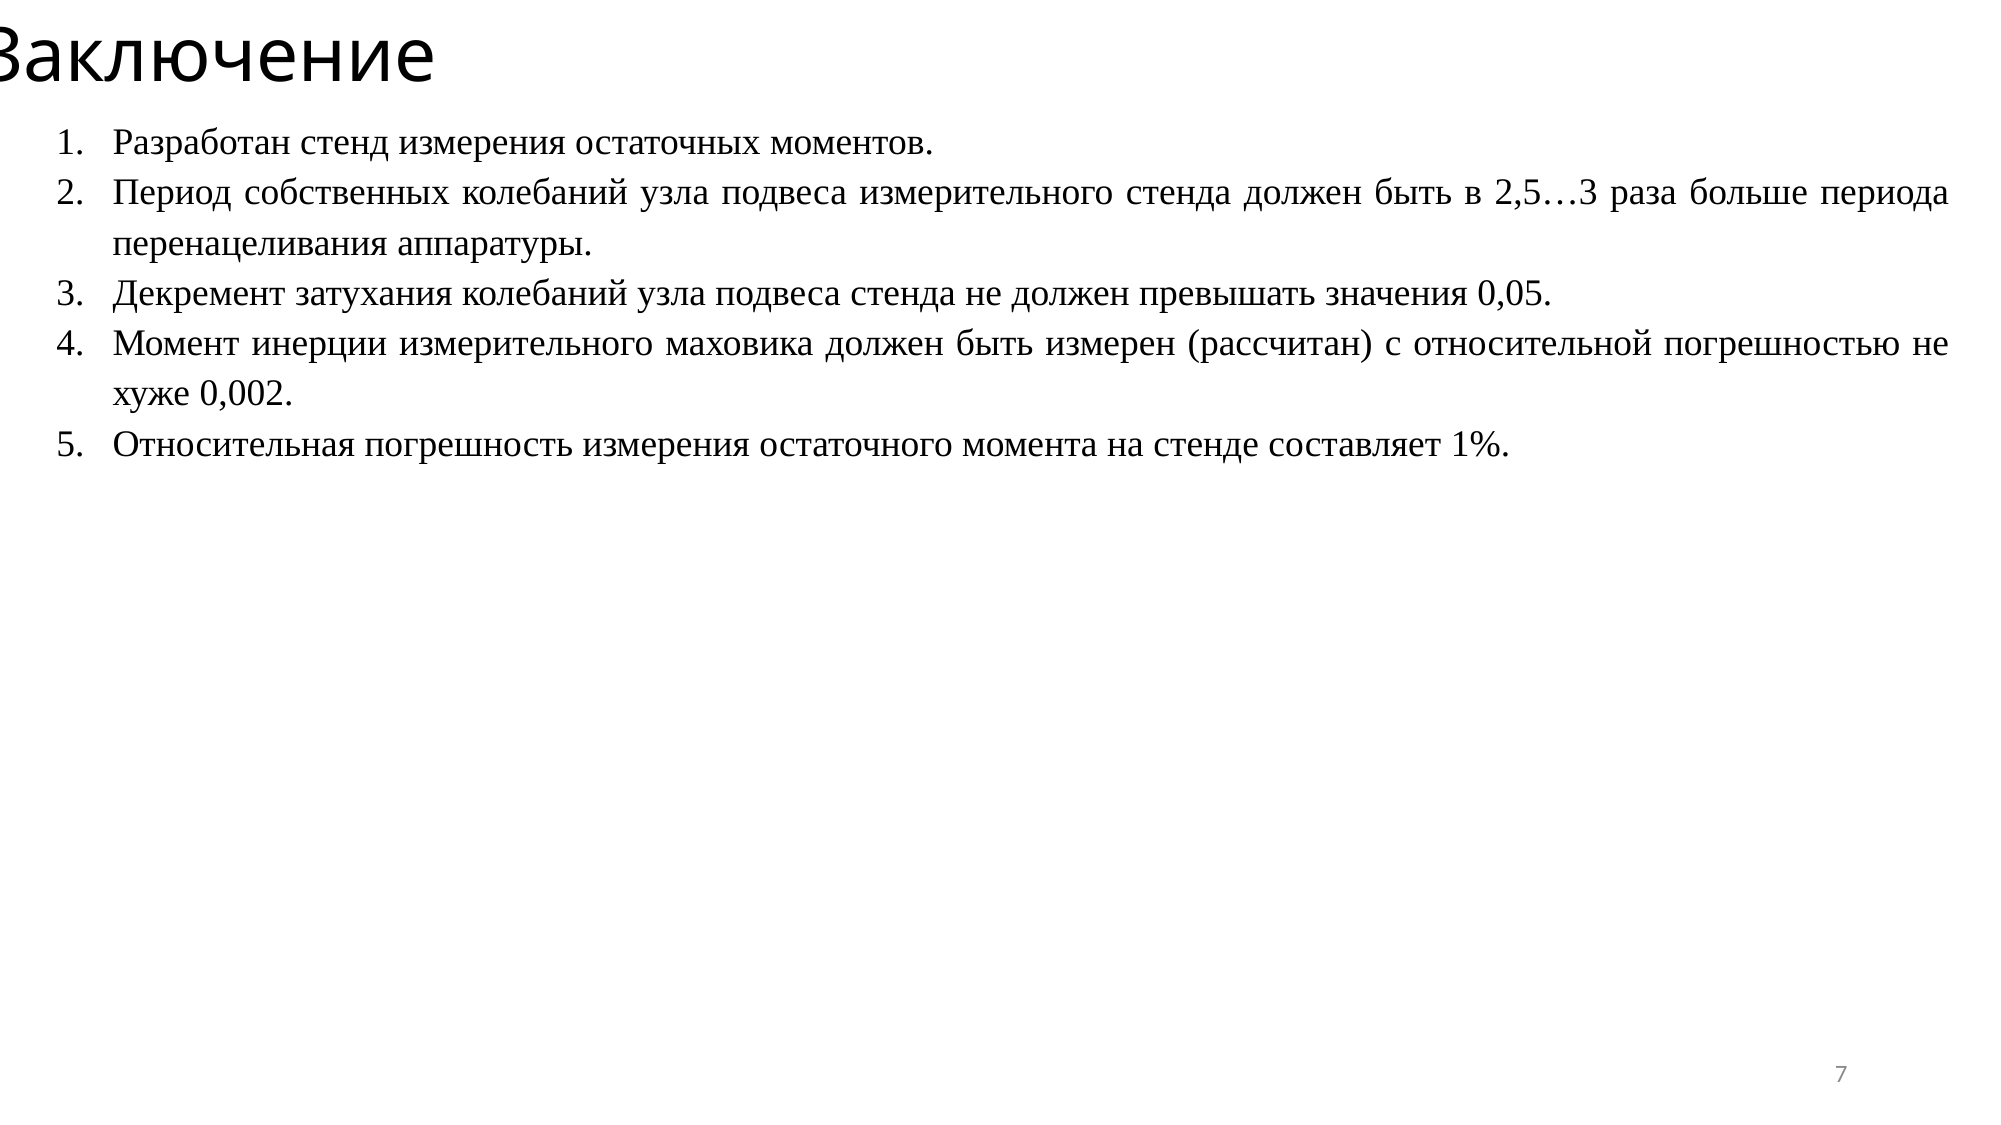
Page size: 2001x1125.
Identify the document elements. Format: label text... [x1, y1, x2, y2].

text_box Разработан стенд измерения остаточных моментов. Период собственных колебаний узла подвеса измерительного стенда должен быть в 2,5…3 раза больше периода перенацеливания аппаратуры. Декремент затухания колебаний узла подвеса стенда не должен превышать значения 0,05. Момент инерции измерительного маховика должен быть измерен (рассчитан) с относительной погрешностью не хуже 0,002. Относительная погрешность измерения остаточного момента на стенде составляет 1%. [41, 104, 1967, 471]
text_box Заключение [0, 0, 452, 104]
slide_number 7 [1412, 1042, 1863, 1103]
